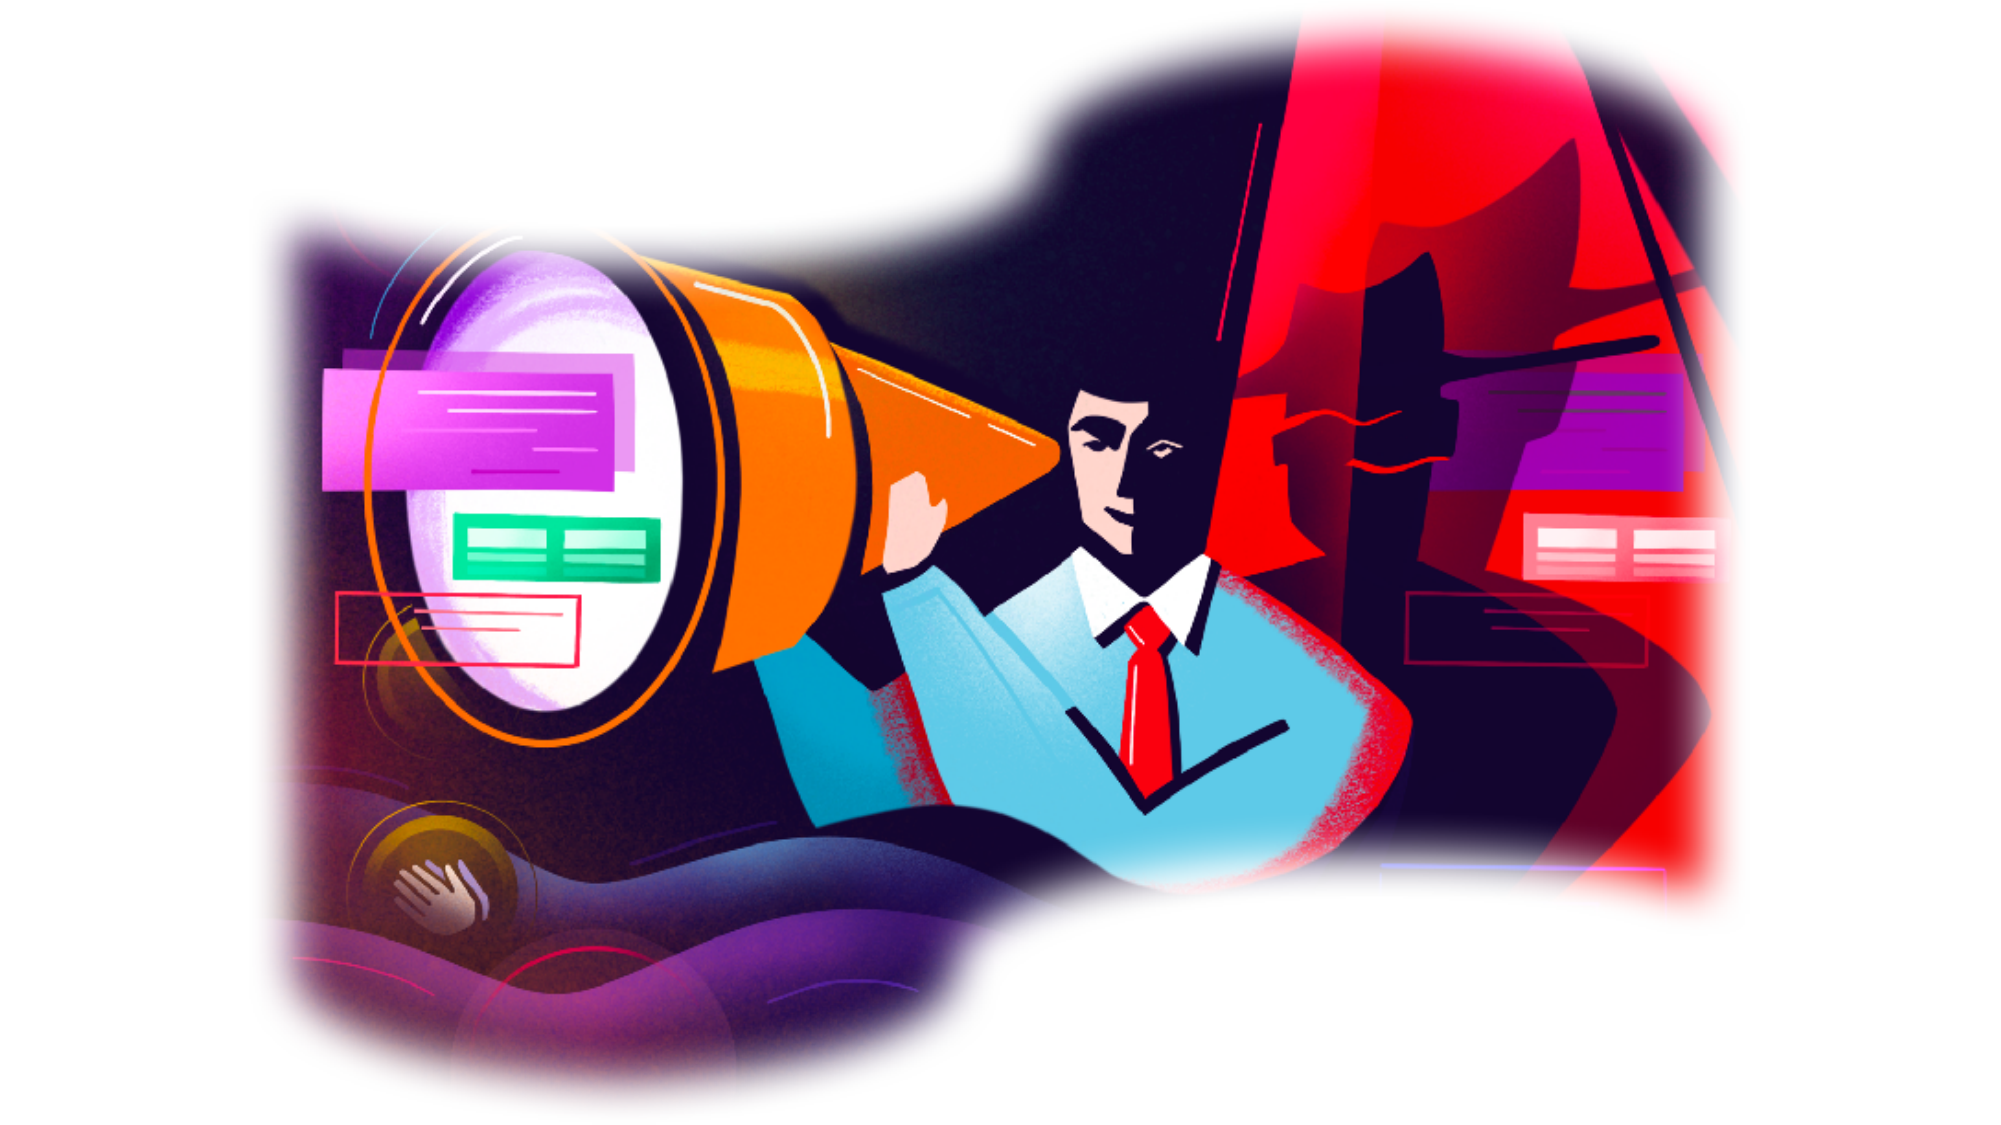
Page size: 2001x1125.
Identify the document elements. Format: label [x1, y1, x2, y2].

picture [249, 0, 1750, 1125]
